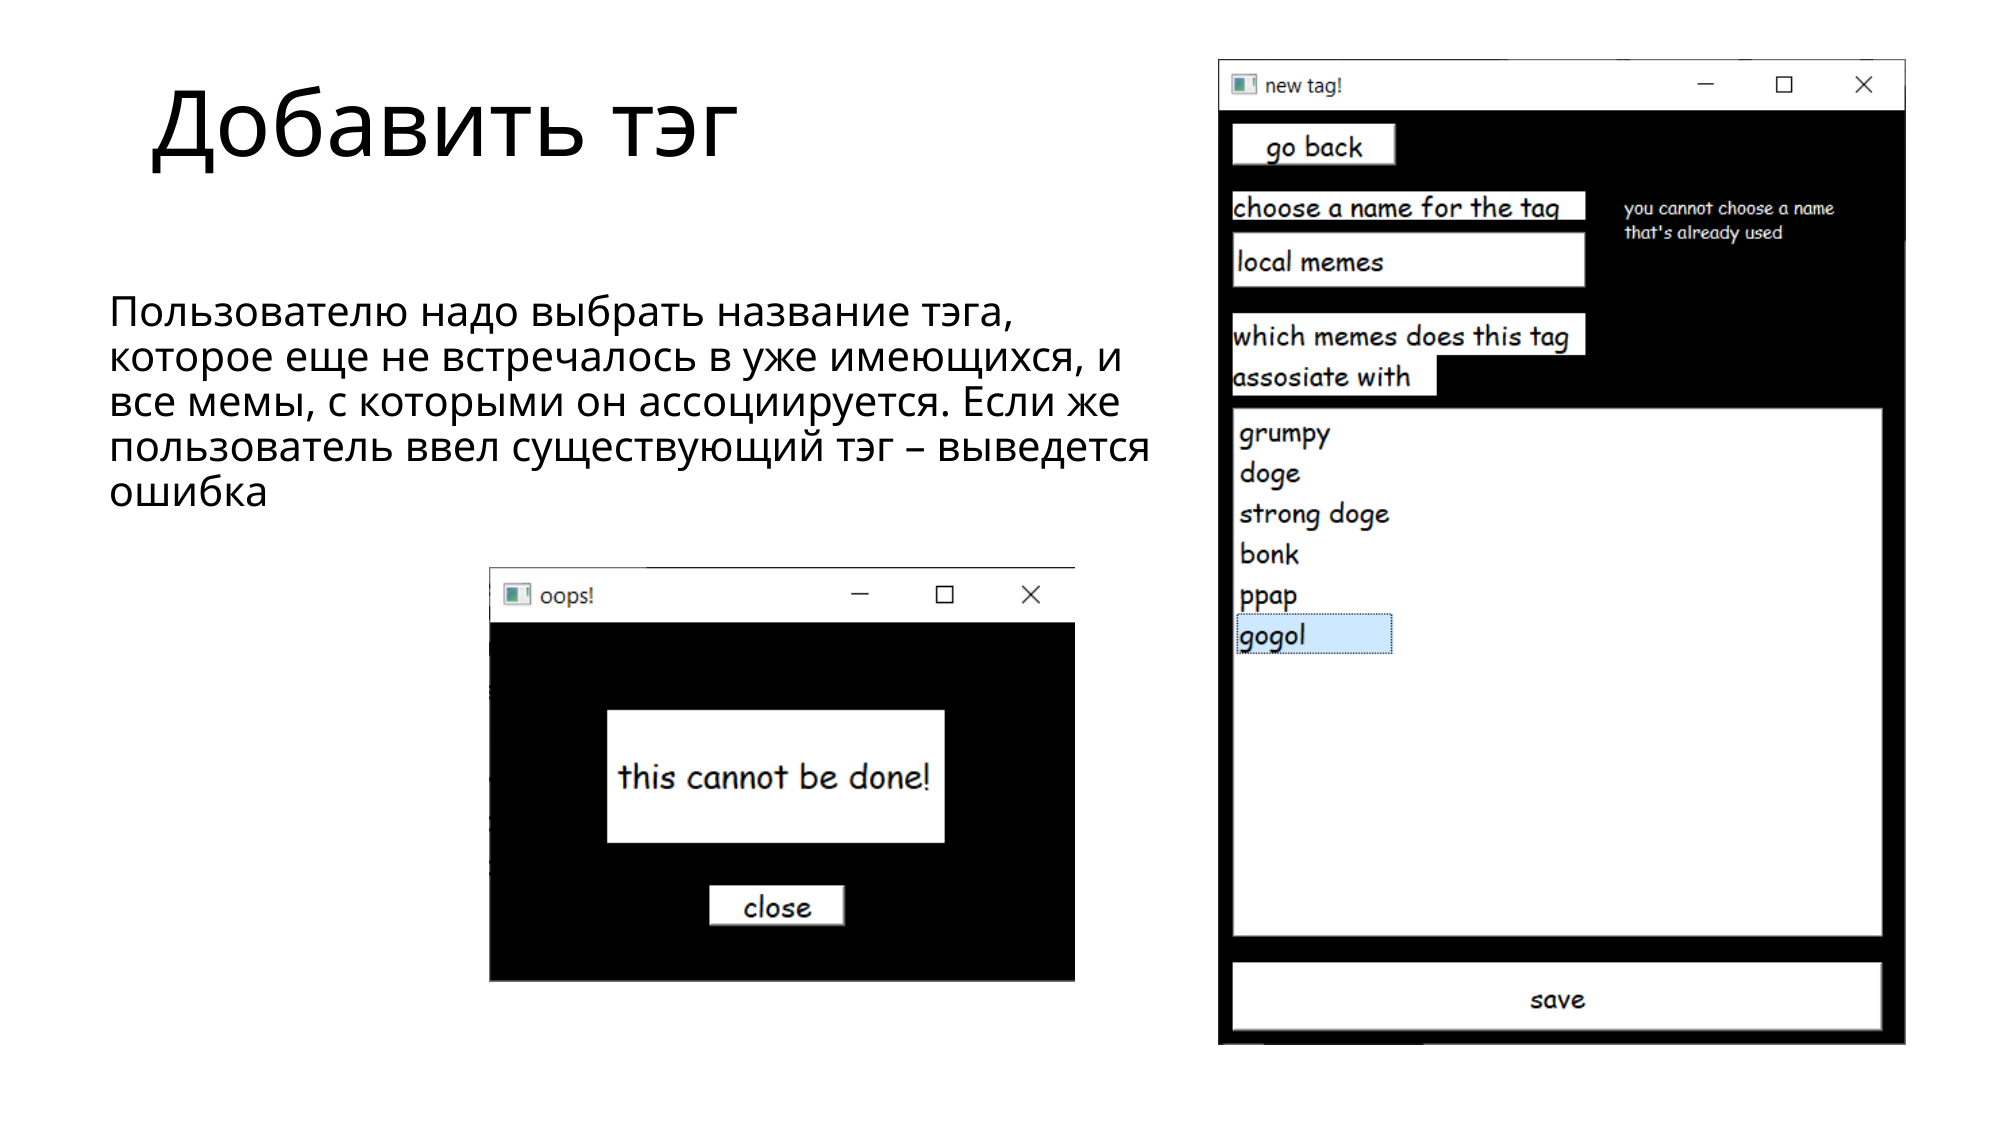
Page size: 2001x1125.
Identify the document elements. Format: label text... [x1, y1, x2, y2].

picture [1218, 59, 1906, 1045]
picture [489, 567, 1075, 982]
title Добавить тэг [137, 17, 1863, 236]
list Пользователю надо выбрать название тэга, которое еще не встречалось в уже имеющихся, и все мемы, с которыми он ассоциируется. Если же пользователь ввел существующий тэг – выведется ошибка [93, 282, 1175, 997]
